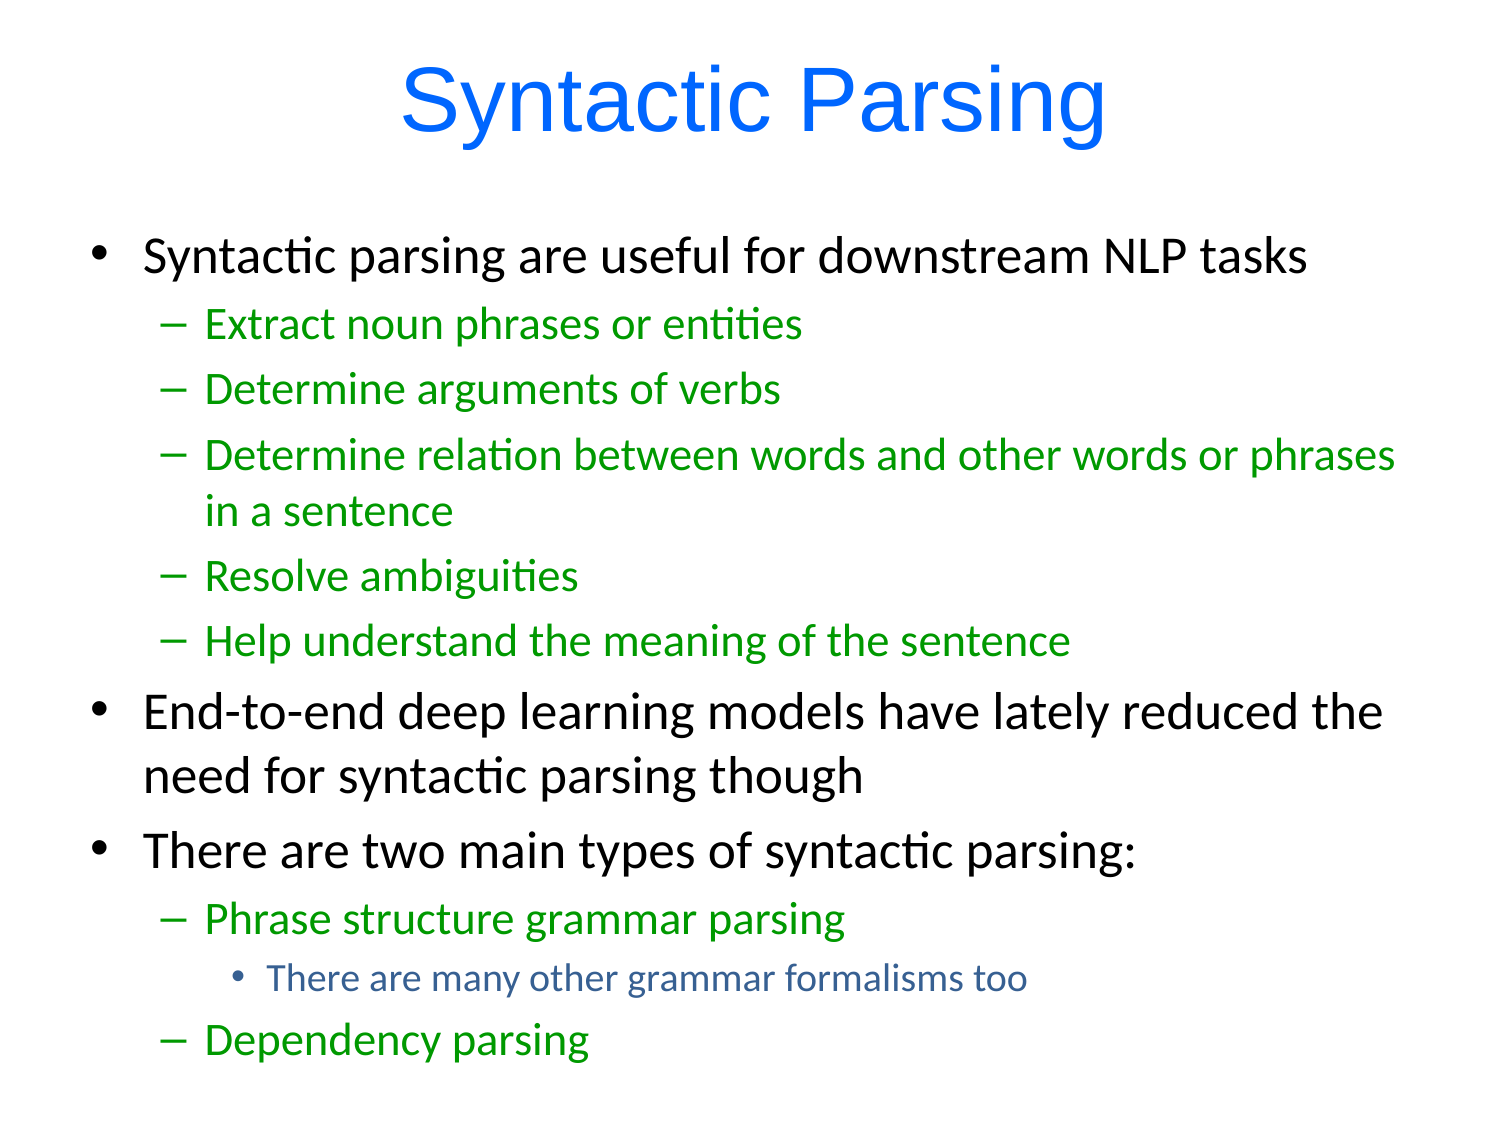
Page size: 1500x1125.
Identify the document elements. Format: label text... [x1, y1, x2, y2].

title Syntactic Parsing [79, 1, 1430, 189]
list Syntactic parsing are useful for downstream NLP tasks Extract noun phrases or entities Determine arguments of verbs Determine relation between words and other words or phrases in a sentence Resolve ambiguities Help understand the meaning of the sentence End-to-end deep learning models have lately reduced the need for syntactic parsing though There are two main types of syntactic parsing: Phrase structure grammar parsing There are many other grammar formalisms too Dependency parsing [75, 212, 1425, 1075]
